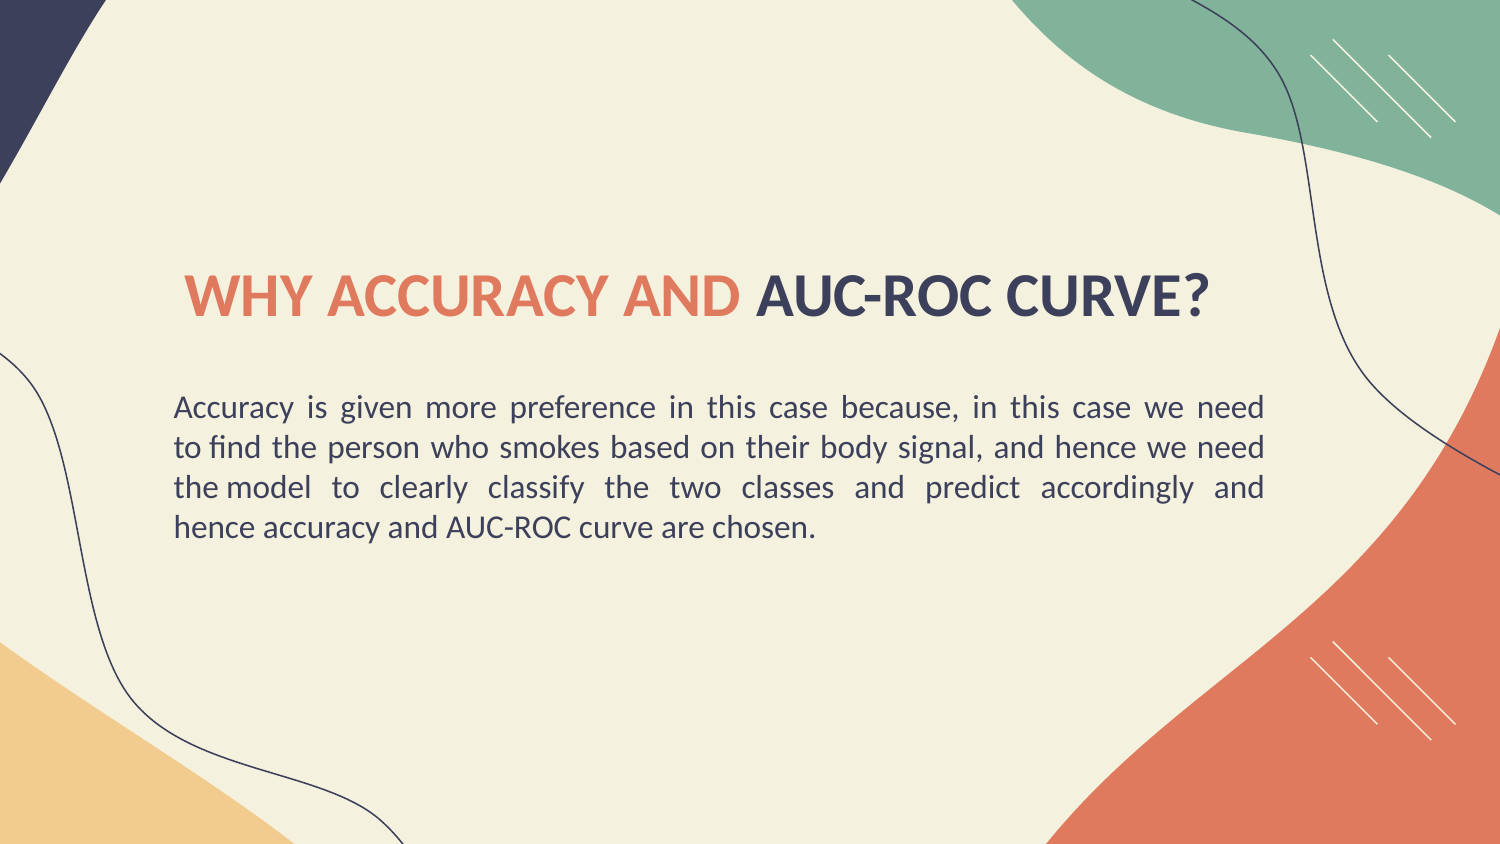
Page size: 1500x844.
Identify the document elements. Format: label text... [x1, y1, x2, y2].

title WHY ACCURACY AND AUC-ROC CURVE?​ [128, 172, 1268, 345]
text_box Accuracy is given more preference in this case because, in this case we need to find the person who smokes based on their body signal, and hence we need the model to clearly classify the two classes and predict accordingly and hence accuracy and AUC-ROC curve are chosen. [158, 377, 1282, 553]
